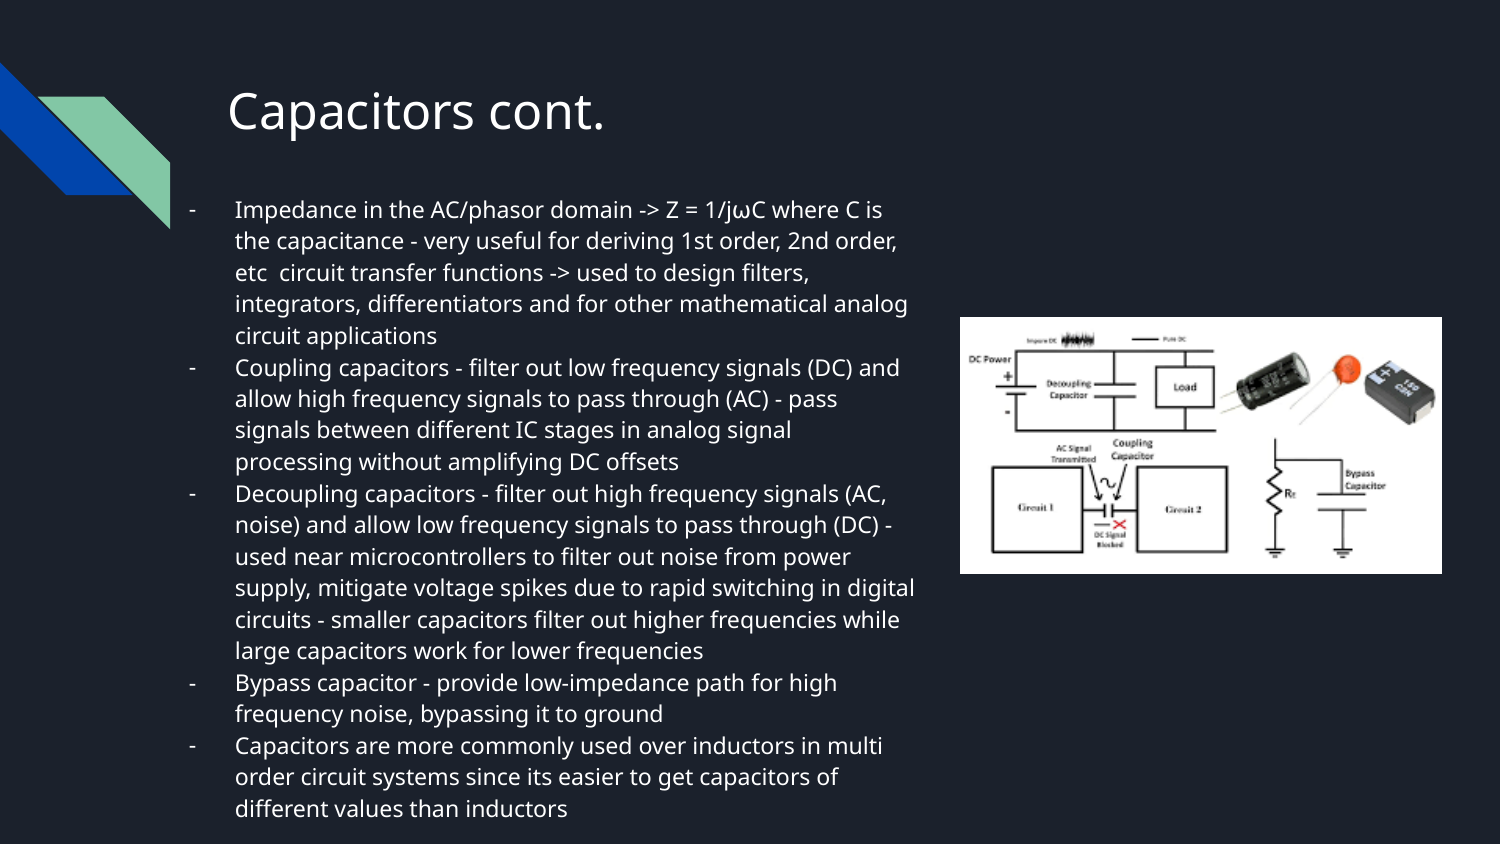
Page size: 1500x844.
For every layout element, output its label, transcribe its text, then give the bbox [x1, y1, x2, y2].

list Impedance in the AC/phasor domain -> Z = 1/j⍵C where C is the capacitance - very useful for deriving 1st order, 2nd order, etc circuit transfer functions -> used to design filters, integrators, differentiators and for other mathematical analog circuit applications Coupling capacitors - filter out low frequency signals (DC) and allow high frequency signals to pass through (AC) - pass signals between different IC stages in analog signal processing without amplifying DC offsets Decoupling capacitors - filter out high frequency signals (AC, noise) and allow low frequency signals to pass through (DC) - used near microcontrollers to filter out noise from power supply, mitigate voltage spikes due to rapid switching in digital circuits - smaller capacitors filter out higher frequencies while large capacitors work for lower frequencies Bypass capacitor - provide low-impedance path for high frequency noise, bypassing it to ground Capacitors are more commonly used over inductors in multi order circuit systems since its easier to get capacitors of different values than inductors [151, 176, 931, 838]
title Capacitors cont. [212, 64, 1368, 215]
picture [960, 317, 1442, 575]
